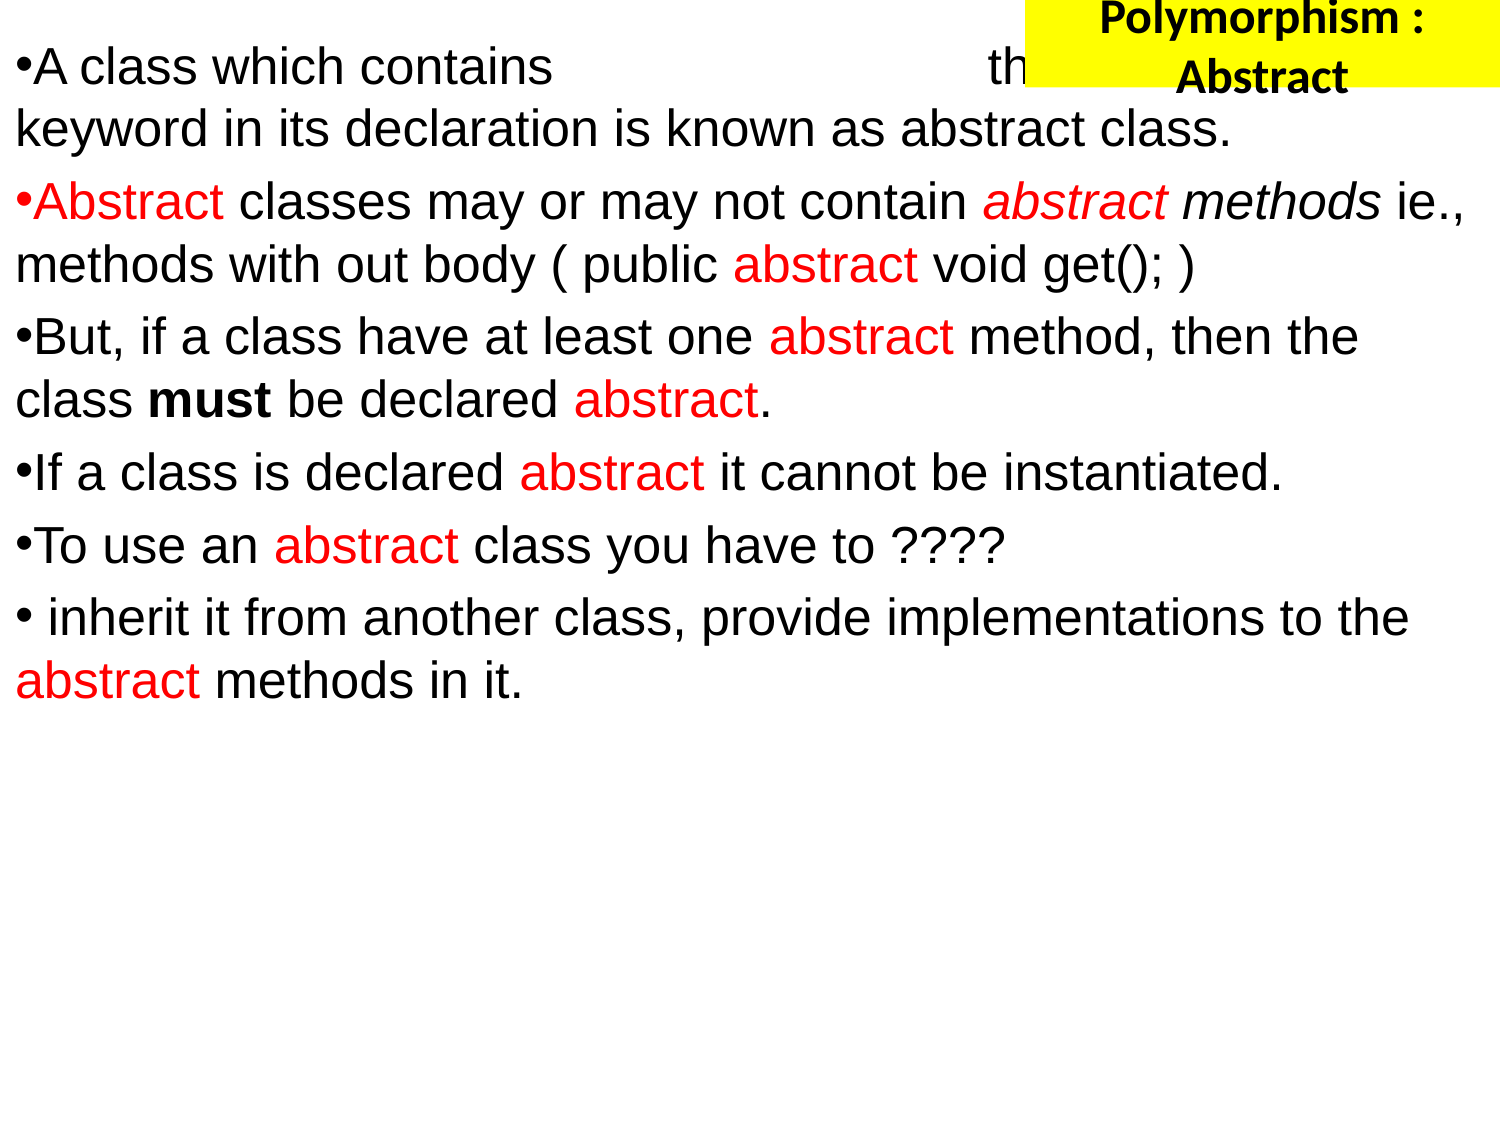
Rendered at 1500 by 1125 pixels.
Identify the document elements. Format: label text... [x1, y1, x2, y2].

subtitle A class which contains the abstract keyword in its declaration is known as abstract class. Abstract classes may or may not contain abstract methods ie., methods with out body ( public abstract void get(); ) But, if a class have at least one abstract method, then the class must be declared abstract. If a class is declared abstract it cannot be instantiated. To use an abstract class you have to ???? inherit it from another class, provide implementations to the abstract methods in it. [0, 24, 1500, 1025]
title Polymorphism : Abstract [1025, 0, 1500, 88]
